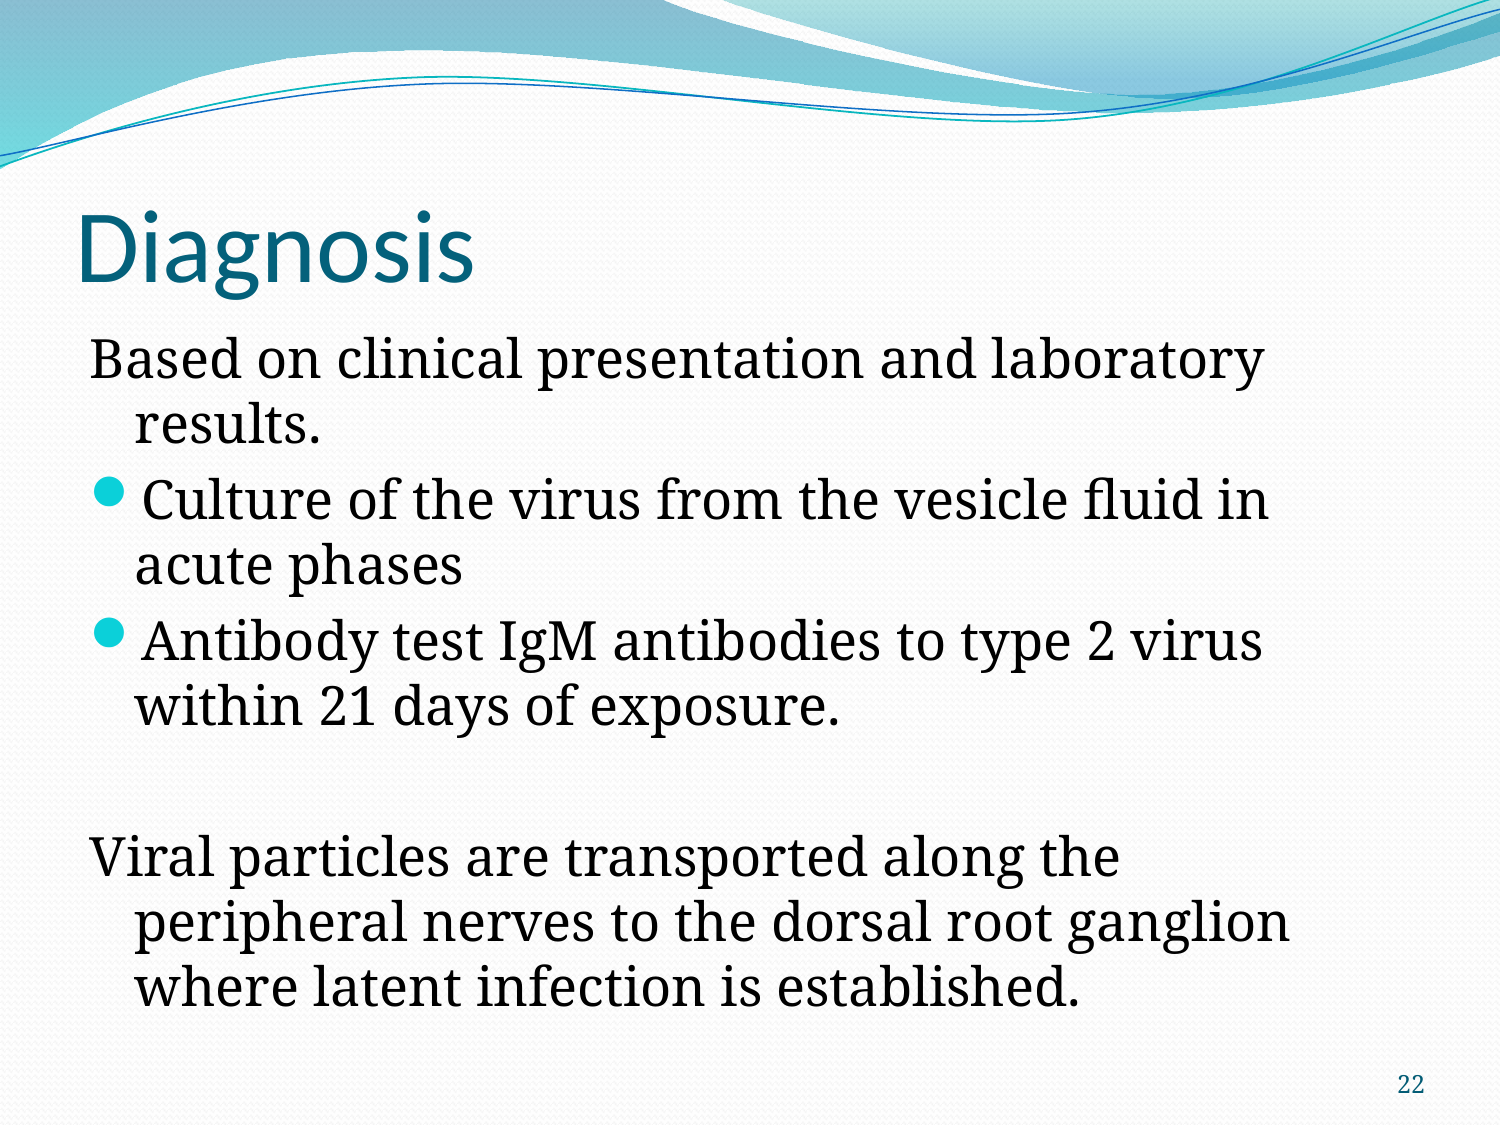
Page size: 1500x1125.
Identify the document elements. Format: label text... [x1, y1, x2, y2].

slide_number 22 [1299, 1042, 1425, 1103]
list Based on clinical presentation and laboratory results. Culture of the virus from the vesicle fluid in acute phases Antibody test IgM antibodies to type 2 virus within 21 days of exposure. Viral particles are transported along the peripheral nerves to the dorsal root ganglion where latent infection is established. [75, 317, 1425, 1038]
title Diagnosis [75, 115, 1425, 303]
